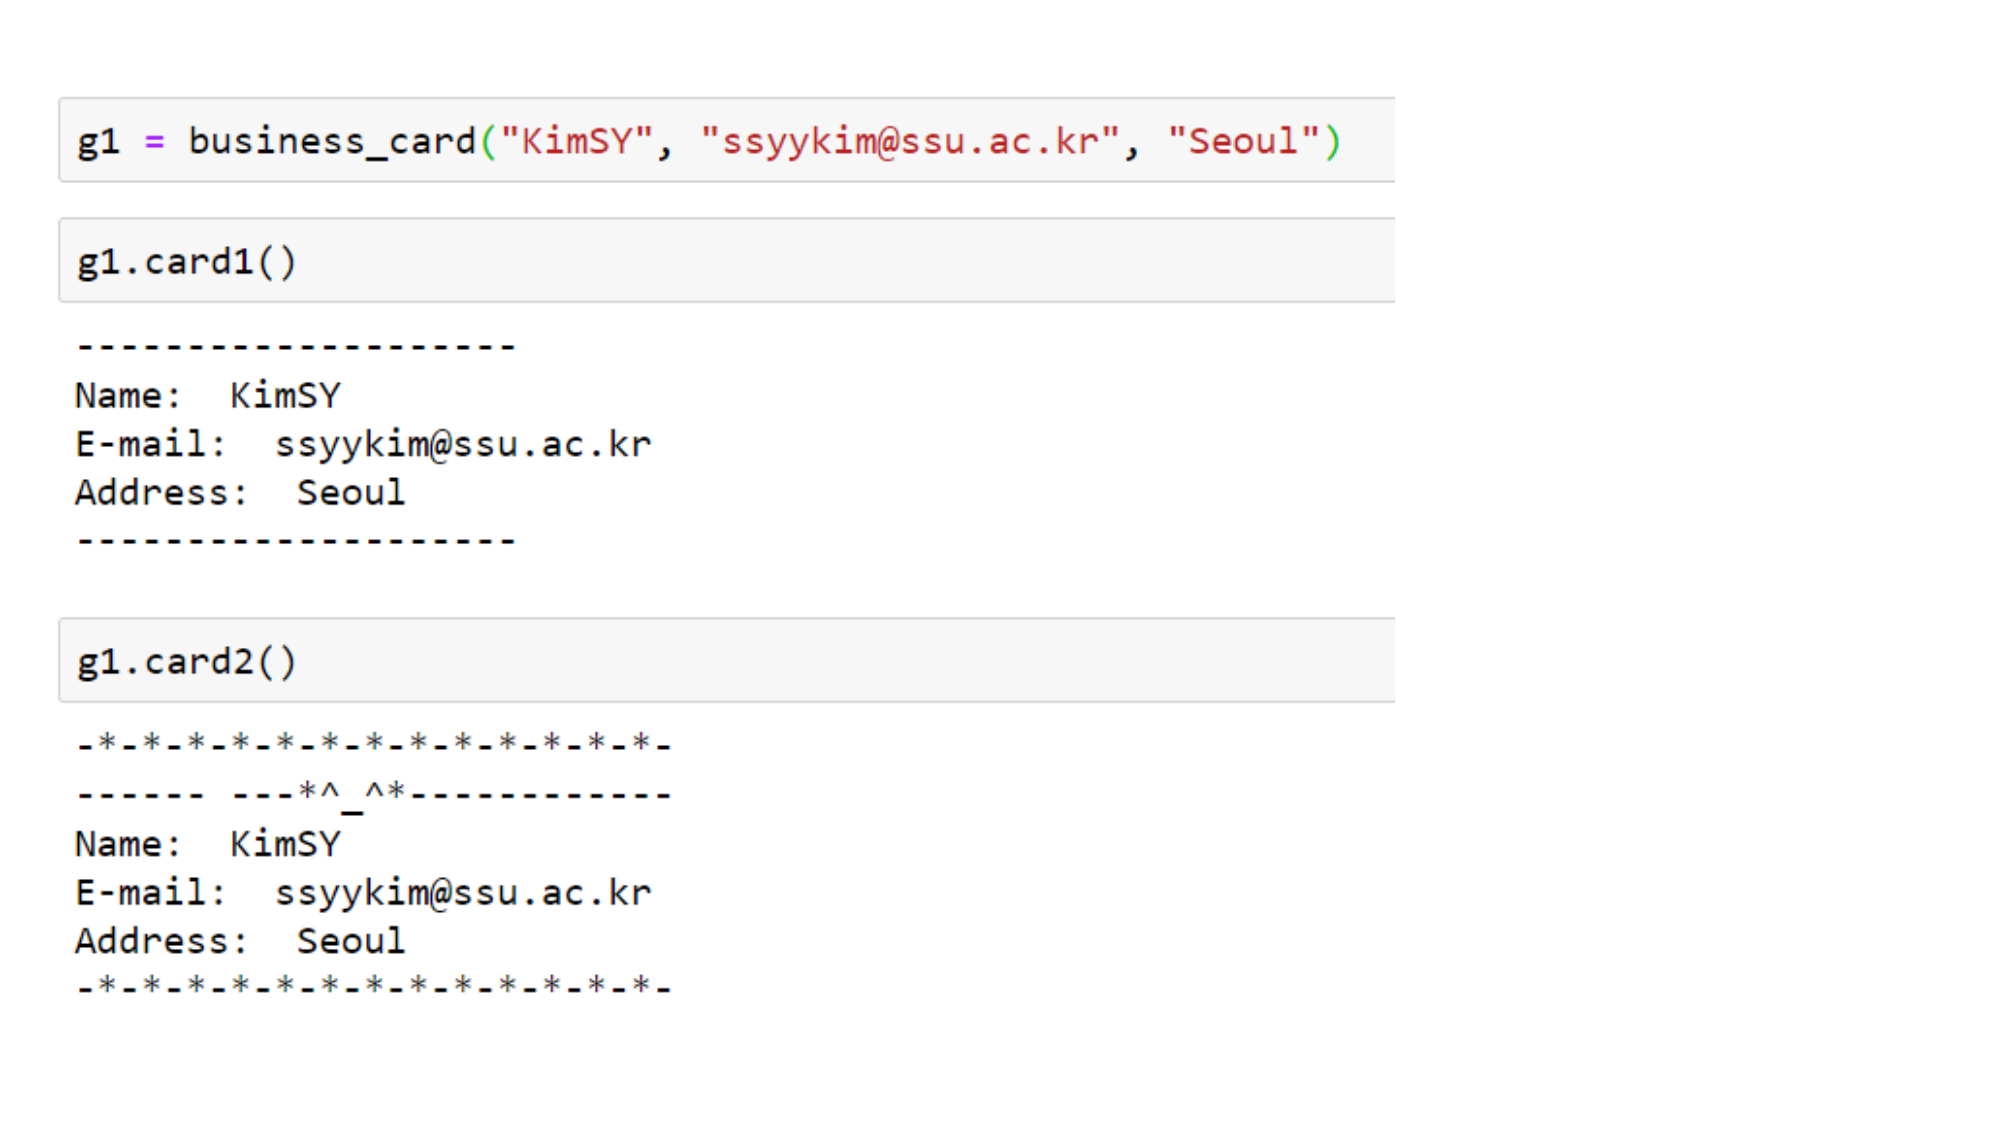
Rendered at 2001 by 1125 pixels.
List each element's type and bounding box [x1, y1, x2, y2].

picture [47, 80, 1395, 1012]
